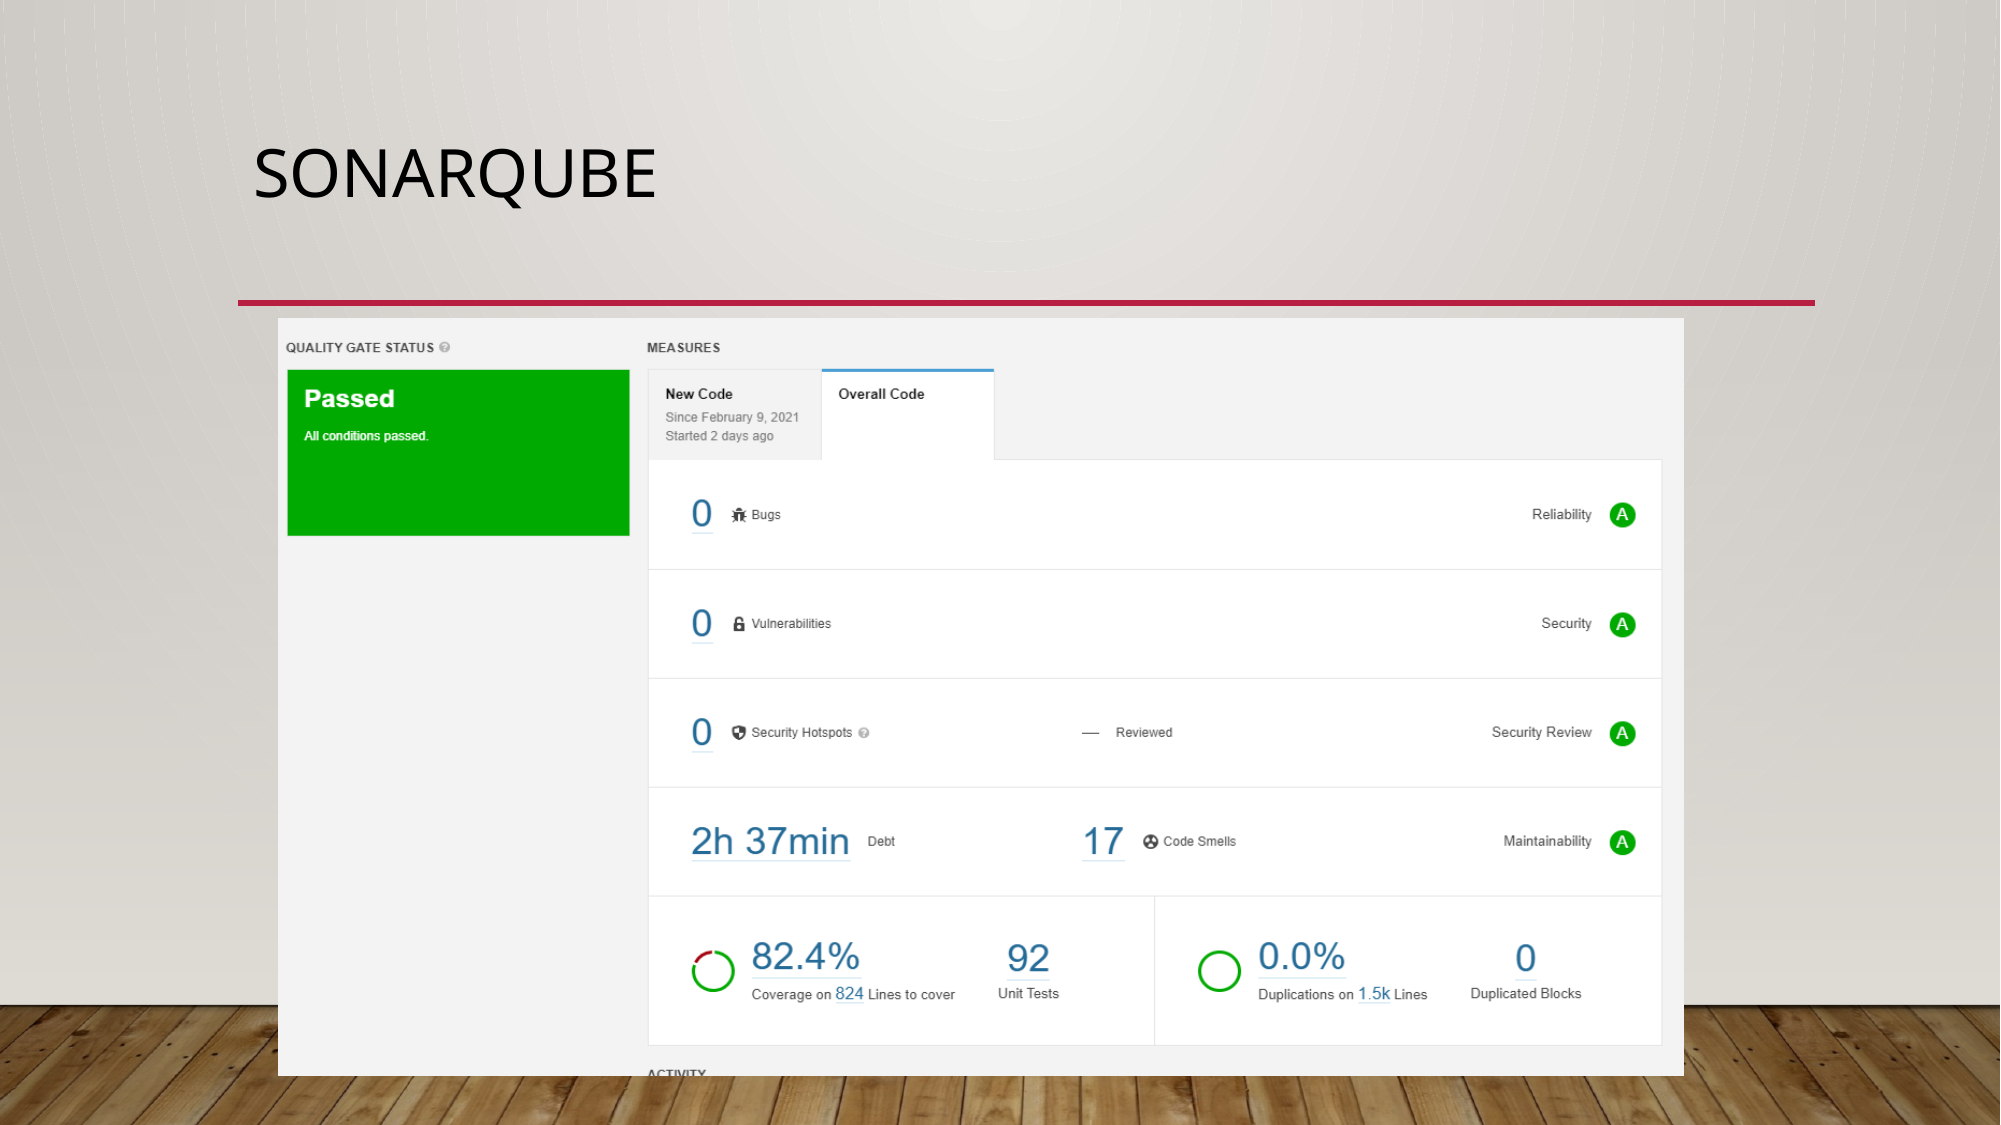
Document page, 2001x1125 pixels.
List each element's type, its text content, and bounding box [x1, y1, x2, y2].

title sonarqube [238, 131, 1814, 305]
picture [0, 1005, 2000, 1125]
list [278, 318, 1684, 1076]
